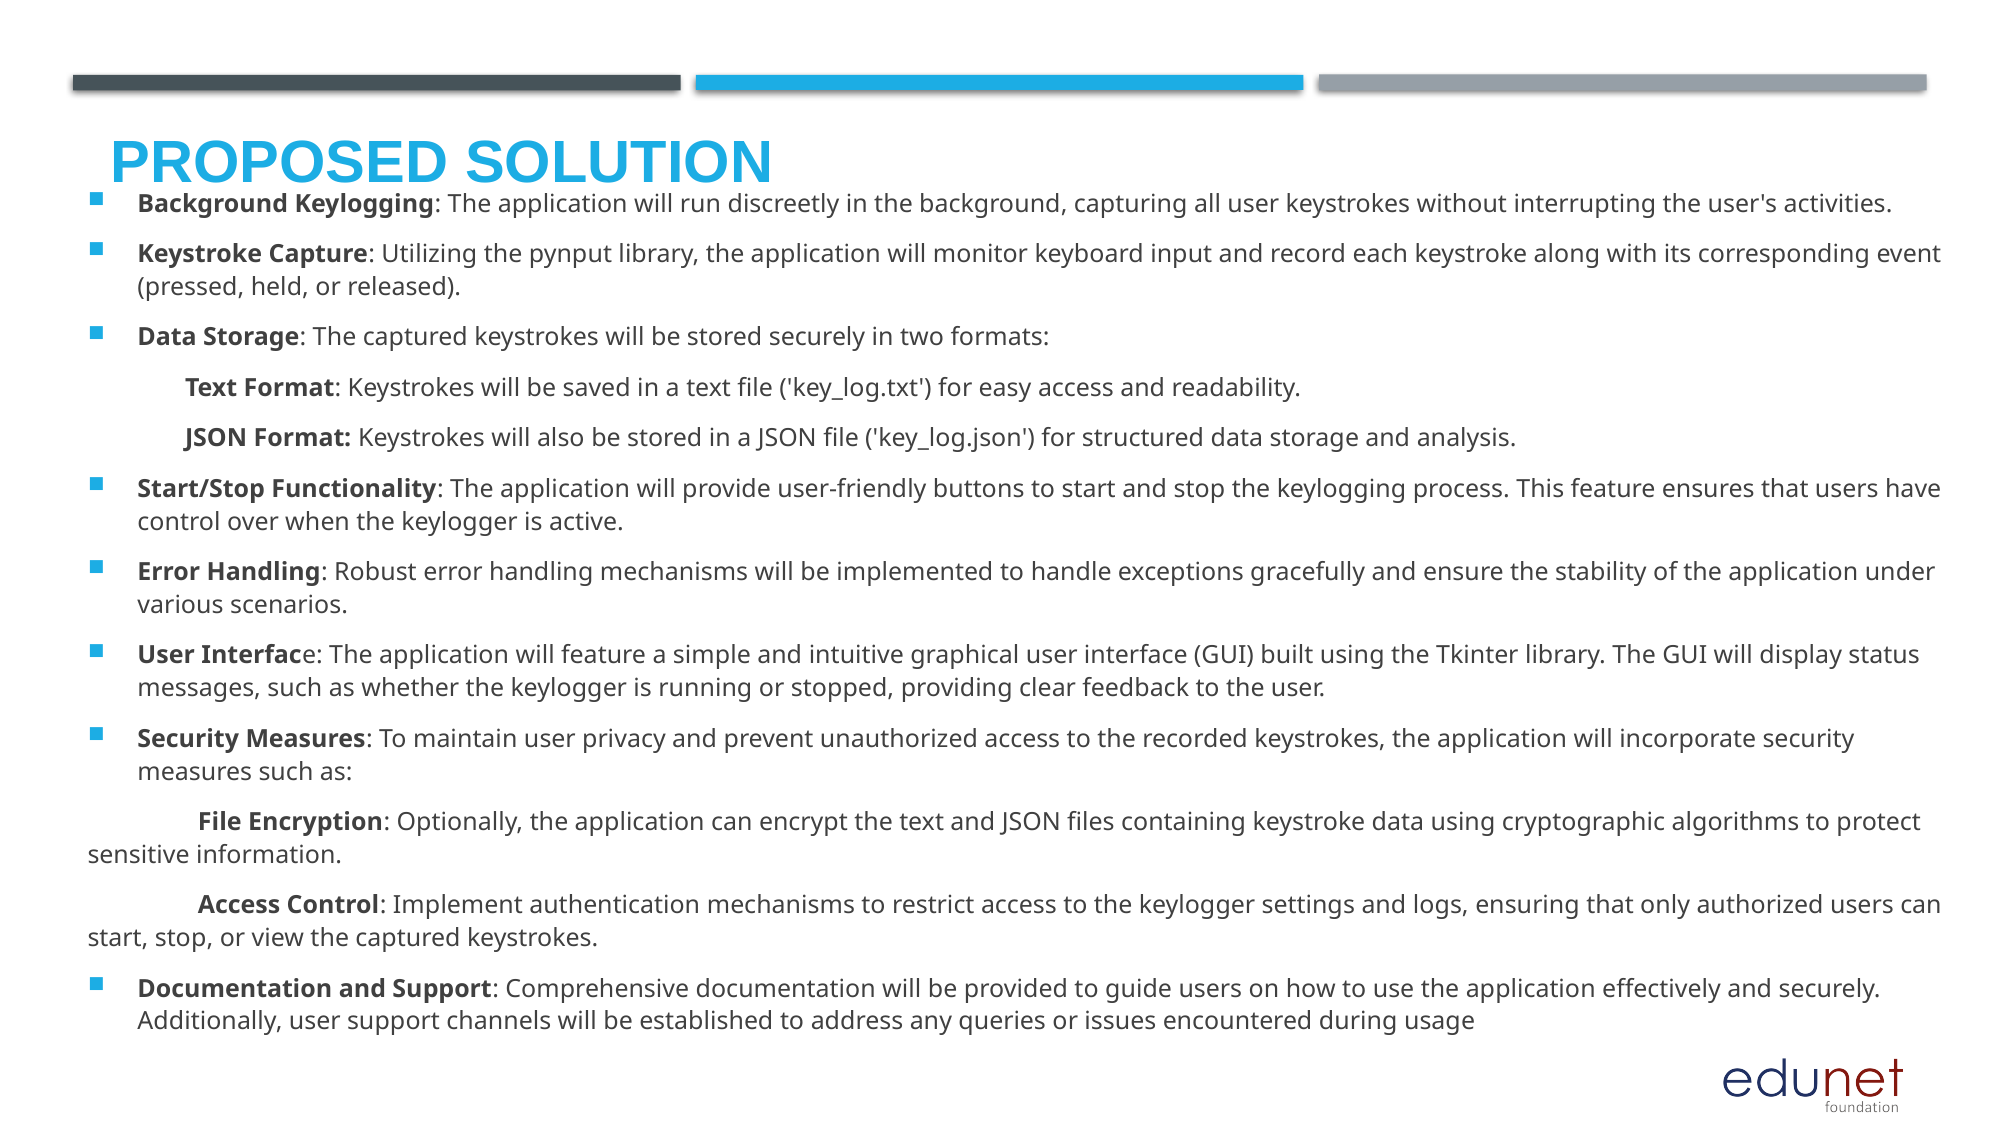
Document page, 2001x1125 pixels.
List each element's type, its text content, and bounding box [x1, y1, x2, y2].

list Background Keylogging: The application will run discreetly in the background, capturing all user keystrokes without interrupting the user's activities. Keystroke Capture: Utilizing the pynput library, the application will monitor keyboard input and record each keystroke along with its corresponding event (pressed, held, or released). Data Storage: The captured keystrokes will be stored securely in two formats: Text Format: Keystrokes will be saved in a text file ('key_log.txt') for easy access and readability. JSON Format: Keystrokes will also be stored in a JSON file ('key_log.json') for structured data storage and analysis. Start/Stop Functionality: The application will provide user-friendly buttons to start and stop the keylogging process. This feature ensures that users have control over when the keylogger is active. Error Handling: Robust error handling mechanisms will be implemented to handle exceptions gracefully and ensure the stability of the application under various scenarios. User Interface: The application will feature a simple and intuitive graphical user interface (GUI) built using the Tkinter library. The GUI will display status messages, such as whether the keylogger is running or stopped, providing clear feedback to the user. Security Measures: To maintain user privacy and prevent unauthorized access to the recorded keystrokes, the application will incorporate security measures such as: File Encryption: Optionally, the application can encrypt the text and JSON files containing keystroke data using cryptographic algorithms to protect sensitive information. Access Control: Implement authentication mechanisms to restrict access to the keylogger settings and logs, ensuring that only authorized users can start, stop, or view the captured keystrokes. Documentation and Support: Comprehensive documentation will be provided to guide users on how to use the application effectively and securely. Additionally, user support channels will be established to address any queries or issues encountered during usage [72, 178, 1978, 1091]
picture [1719, 1091, 1905, 1116]
title Proposed Solution [95, 115, 1905, 178]
